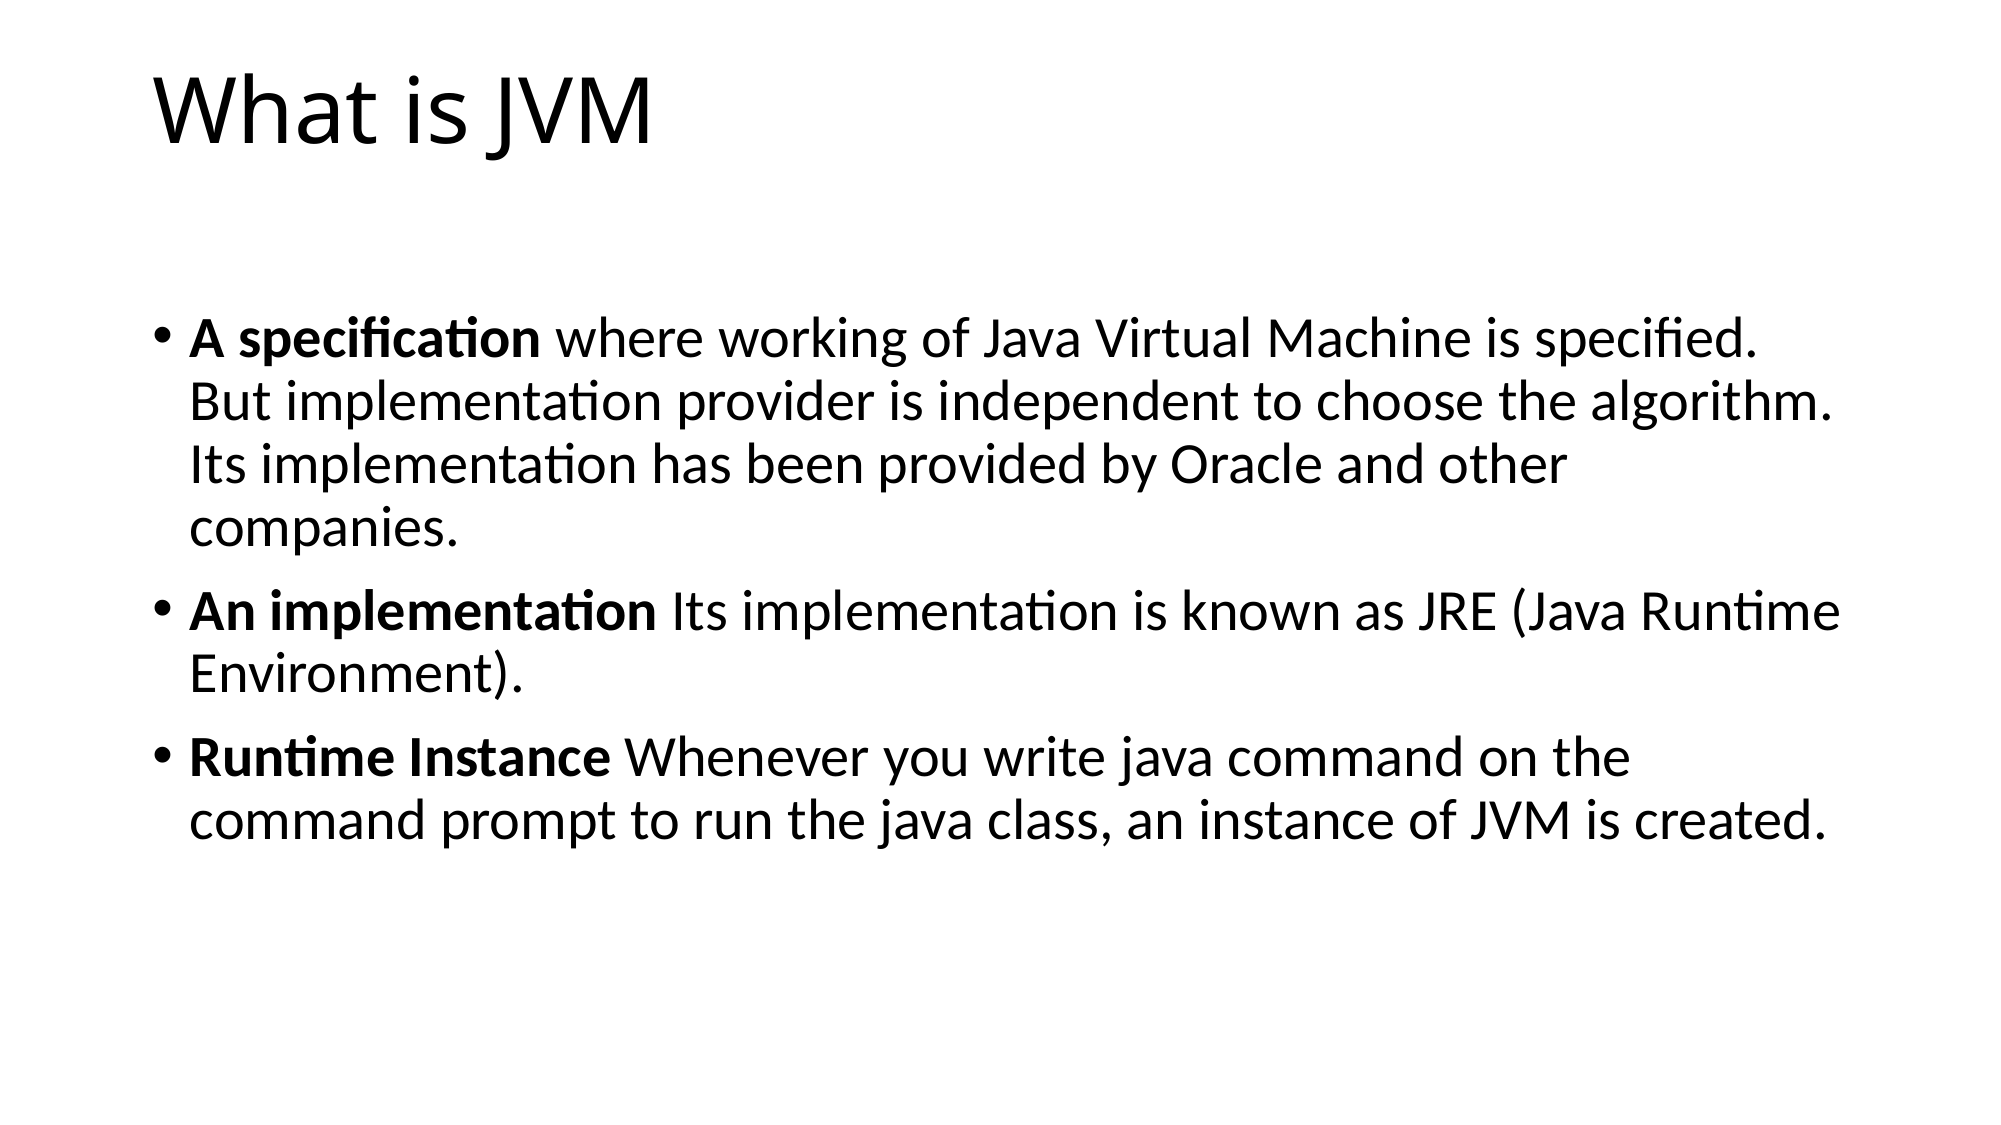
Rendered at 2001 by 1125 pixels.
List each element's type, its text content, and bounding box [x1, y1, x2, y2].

list A specification where working of Java Virtual Machine is specified. But implementation provider is independent to choose the algorithm. Its implementation has been provided by Oracle and other companies. An implementation Its implementation is known as JRE (Java Runtime Environment). Runtime Instance Whenever you write java command on the command prompt to run the java class, an instance of JVM is created. [137, 299, 1863, 1014]
title What is JVM [137, 59, 1863, 278]
